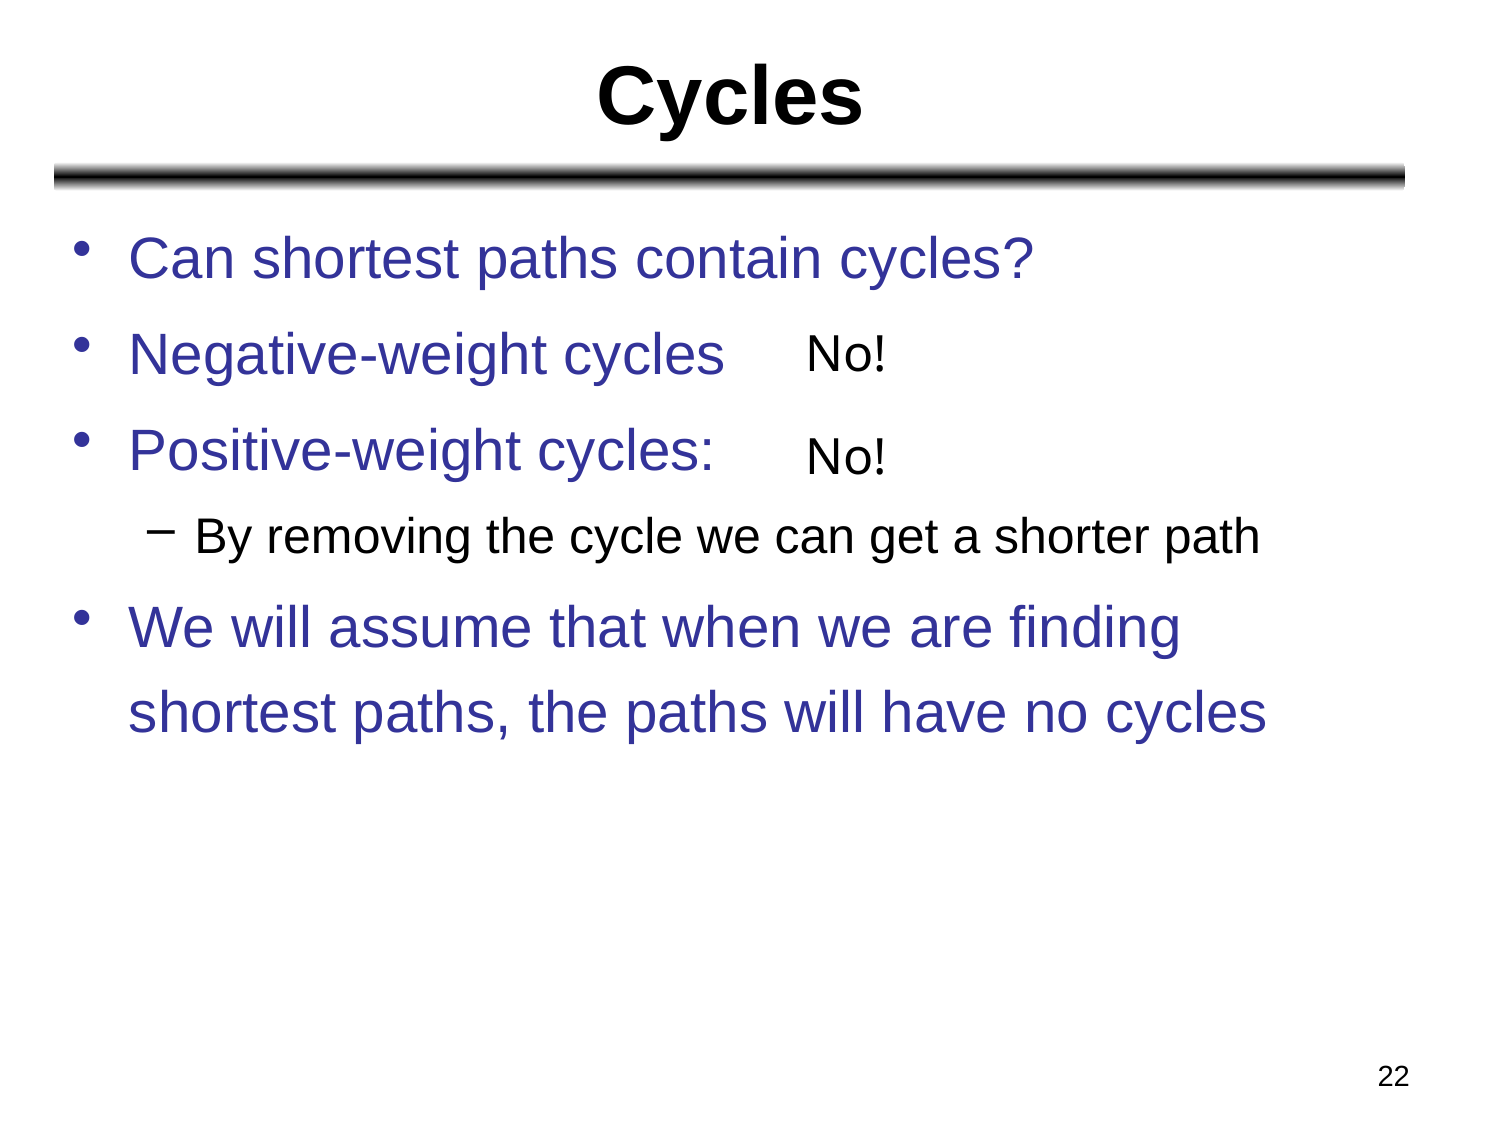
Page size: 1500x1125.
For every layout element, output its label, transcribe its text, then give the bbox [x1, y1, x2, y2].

slide_number 22 [1074, 1049, 1426, 1103]
list Can shortest paths contain cycles? Negative-weight cycles Positive-weight cycles: By removing the cycle we can get a shorter path We will assume that when we are finding shortest paths, the paths will have no cycles [57, 199, 1408, 1032]
text_box No! [790, 314, 902, 389]
title Cycles [55, 16, 1406, 166]
text_box No! [790, 416, 902, 492]
